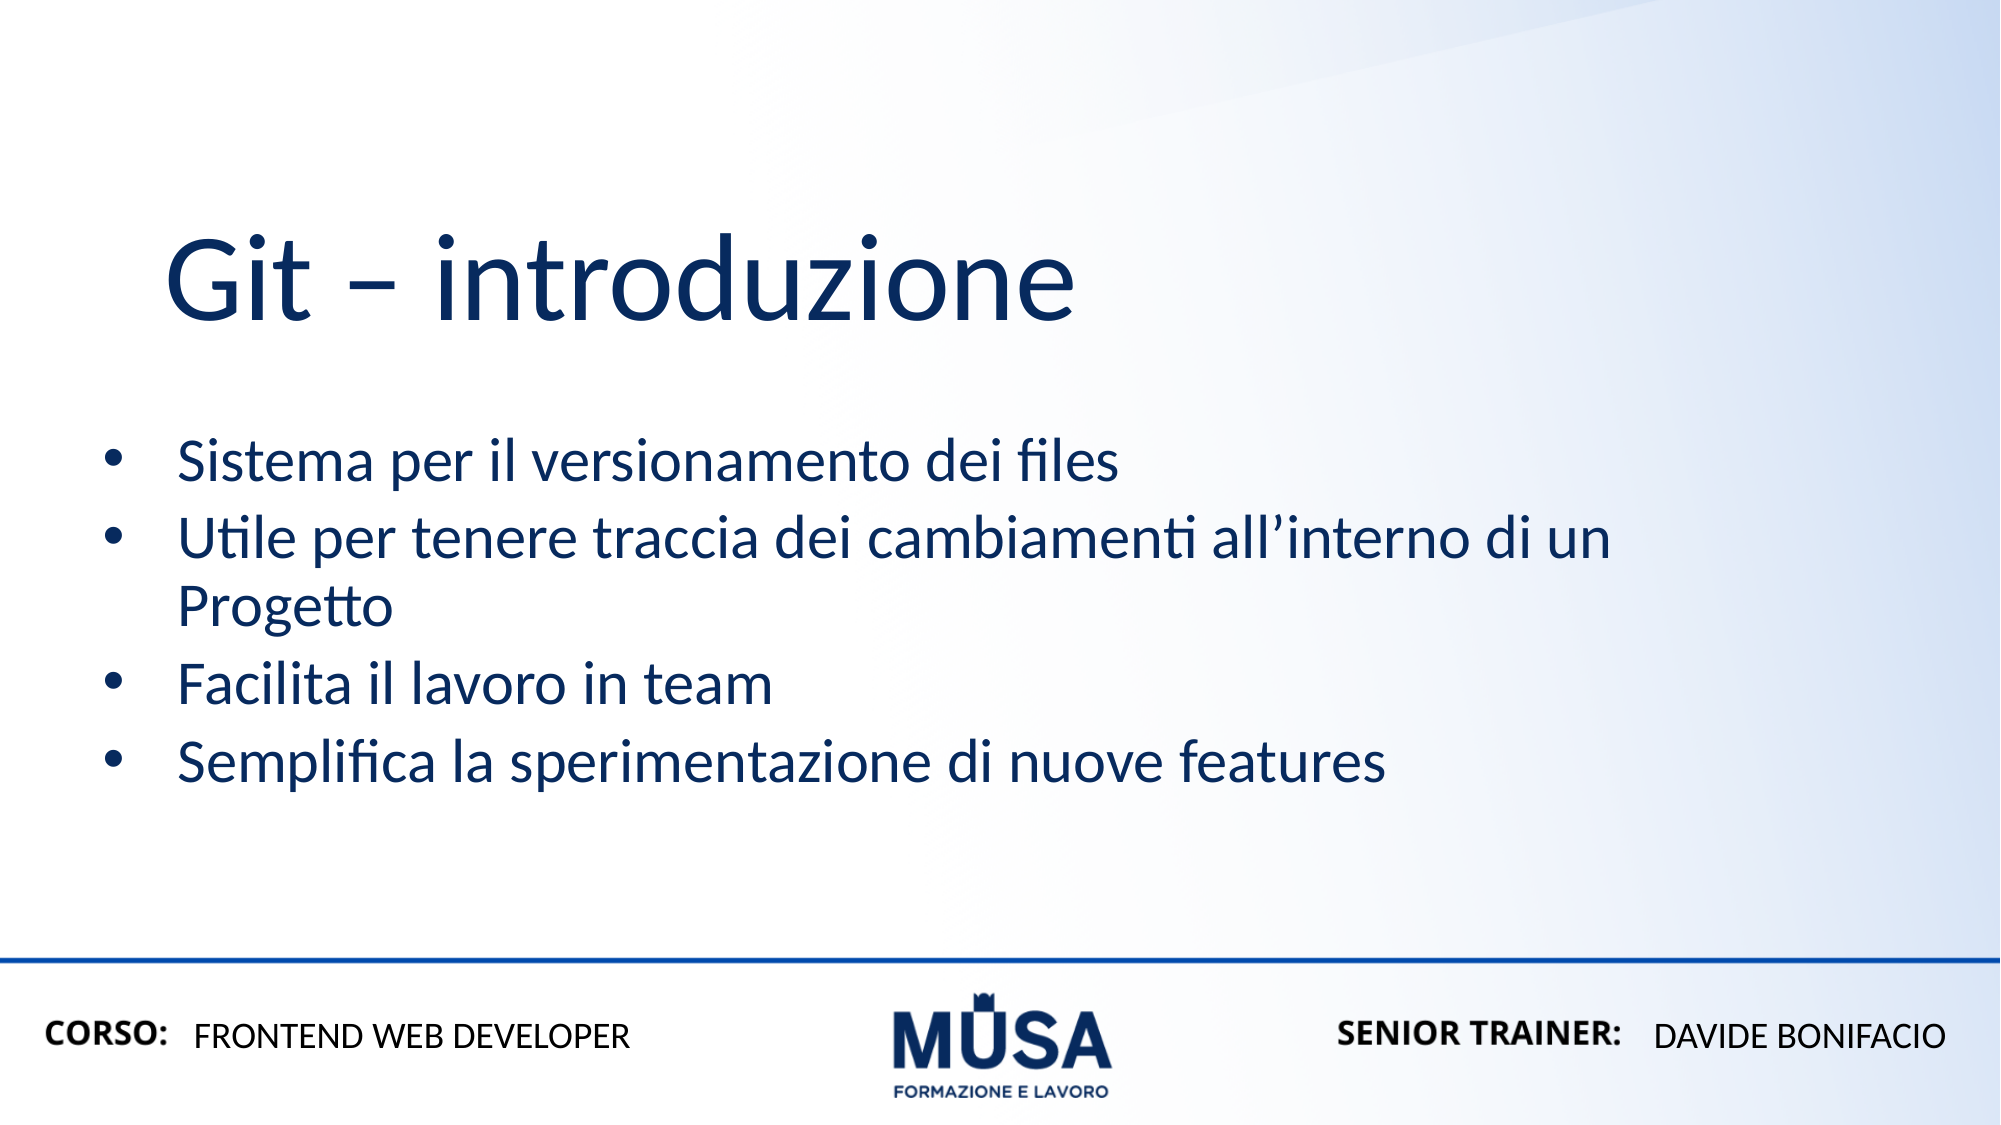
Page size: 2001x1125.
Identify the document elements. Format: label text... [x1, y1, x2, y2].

picture [0, 0, 2000, 1125]
subtitle Sistema per il versionamento dei files Utile per tenere traccia dei cambiamenti all’interno di un Progetto Facilita il lavoro in team Semplifica la sperimentazione di nuove features [0, 419, 1724, 869]
title Git – introduzione [149, 167, 1390, 353]
